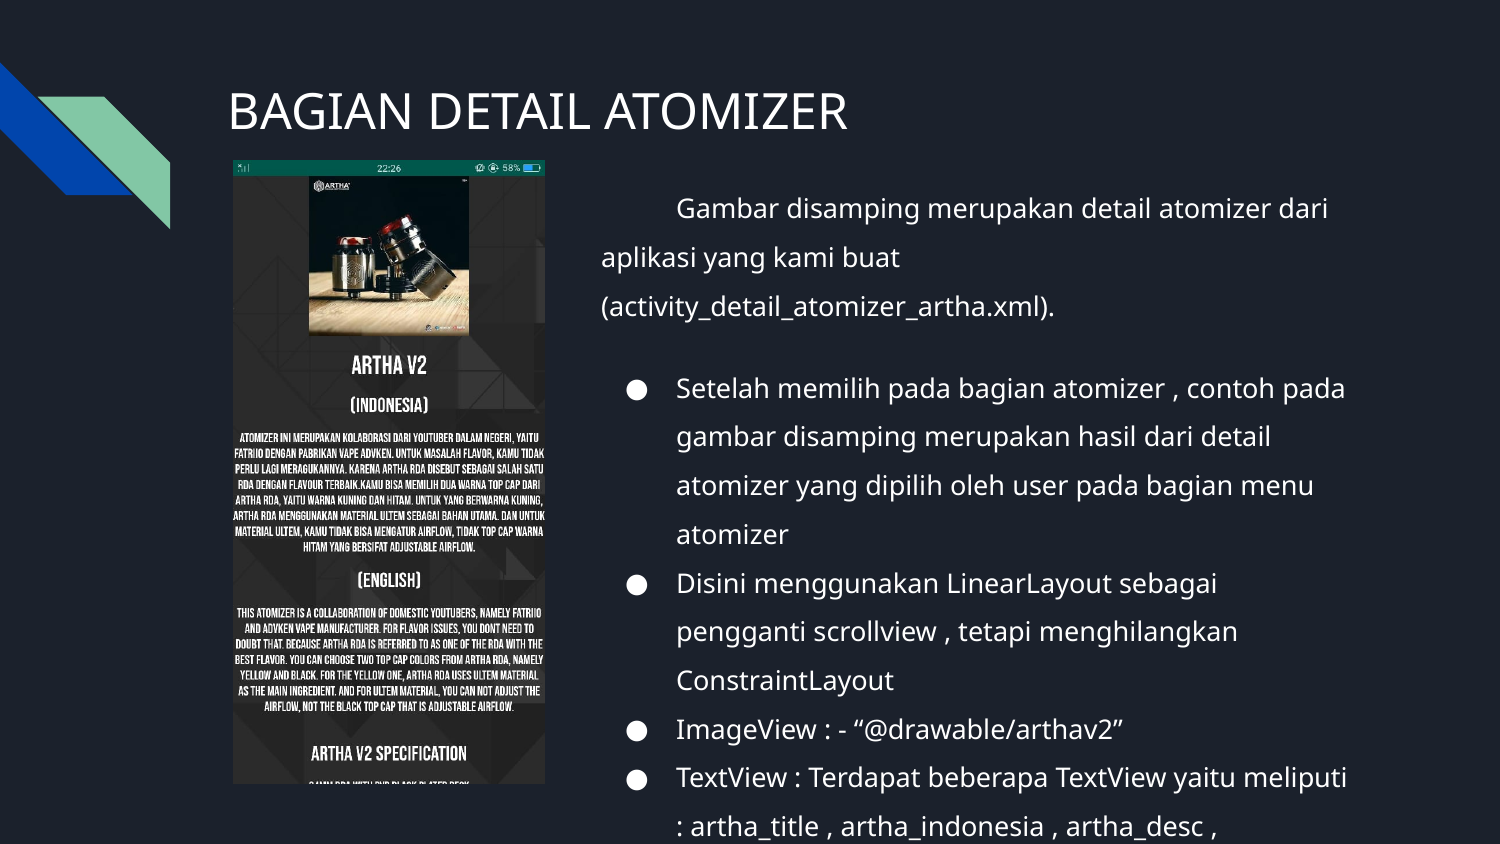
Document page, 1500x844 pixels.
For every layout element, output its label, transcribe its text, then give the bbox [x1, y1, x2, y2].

list Gambar disamping merupakan detail atomizer dari aplikasi yang kami buat (activity_detail_atomizer_artha.xml). Setelah memilih pada bagian atomizer , contoh pada gambar disamping merupakan hasil dari detail atomizer yang dipilih oleh user pada bagian menu atomizer Disini menggunakan LinearLayout sebagai pengganti scrollview , tetapi menghilangkan ConstraintLayout ImageView : - “@drawable/arthav2” TextView : Terdapat beberapa TextView yaitu meliputi : artha_title , artha_indonesia , artha_desc , artha_english , artha_deseng , artha_specTitle , dan artha_specDesc [586, 160, 1368, 784]
picture [232, 160, 545, 784]
title BAGIAN DETAIL ATOMIZER [212, 64, 1368, 153]
